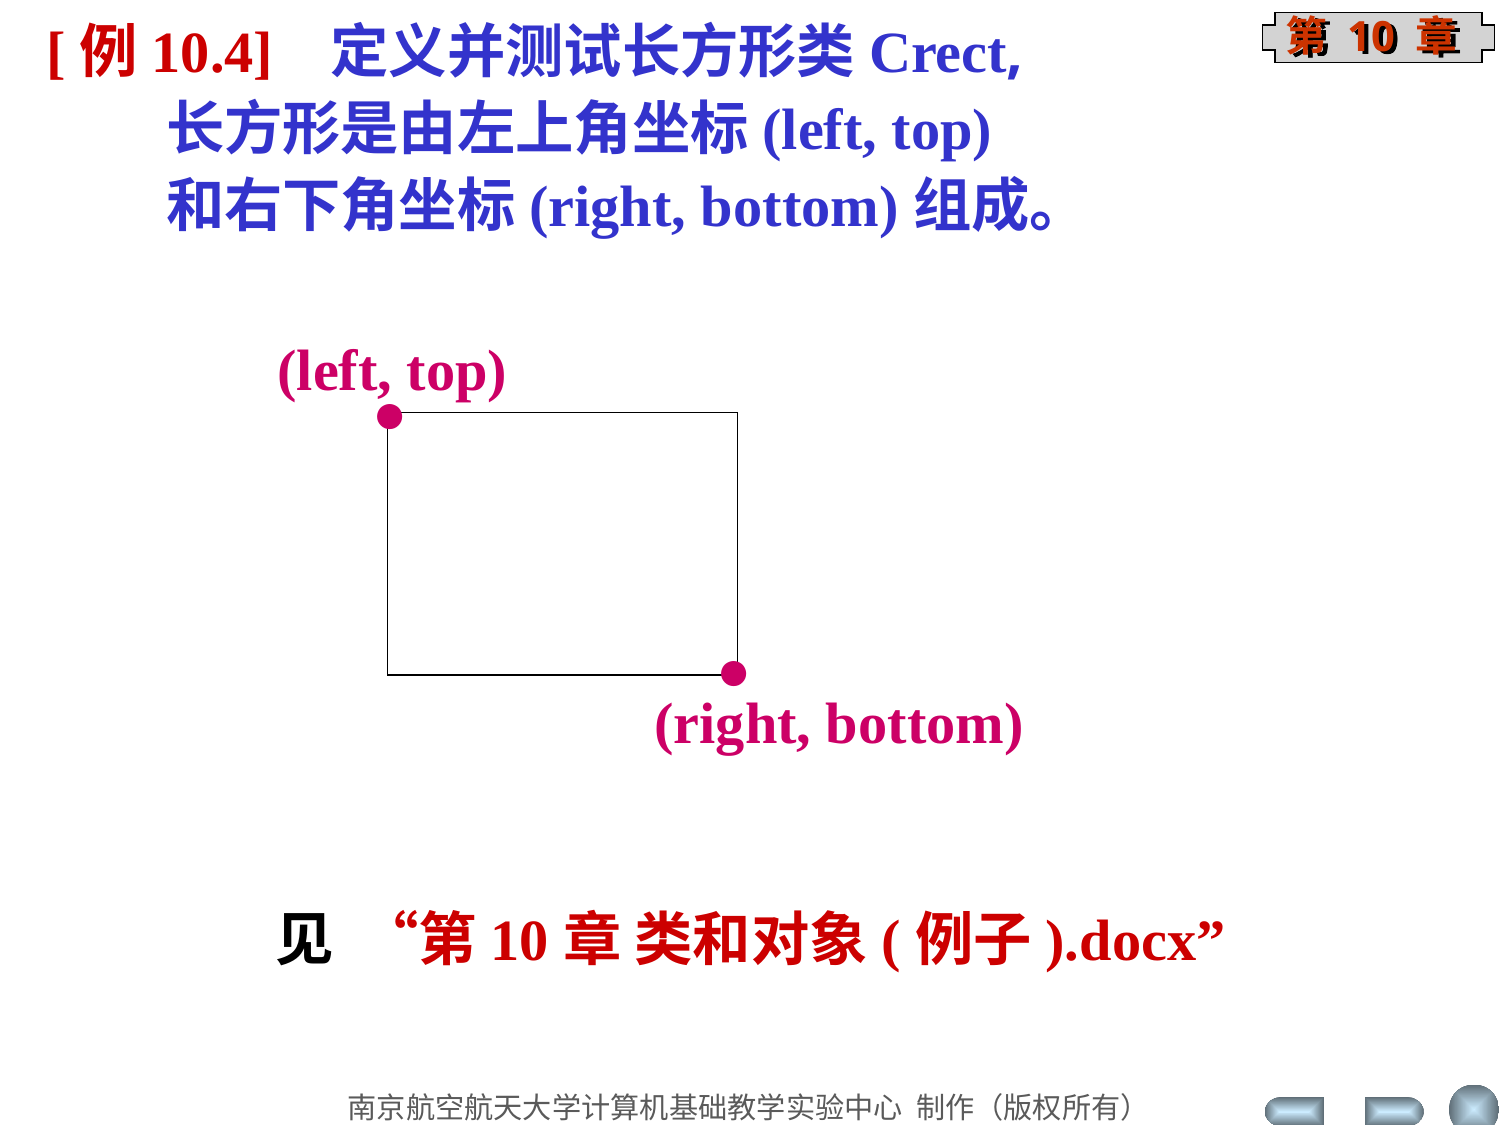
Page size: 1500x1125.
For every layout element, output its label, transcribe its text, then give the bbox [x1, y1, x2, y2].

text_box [262, 324, 1040, 763]
text_box 见 “第10章 类和对象(例子).docx” [260, 887, 1241, 980]
text_box [例10.4] 定义并测试长方形类Crect, 长方形是由左上角坐标(left, top) 和右下角坐标(right, bottom)组成。 [31, 0, 1250, 246]
